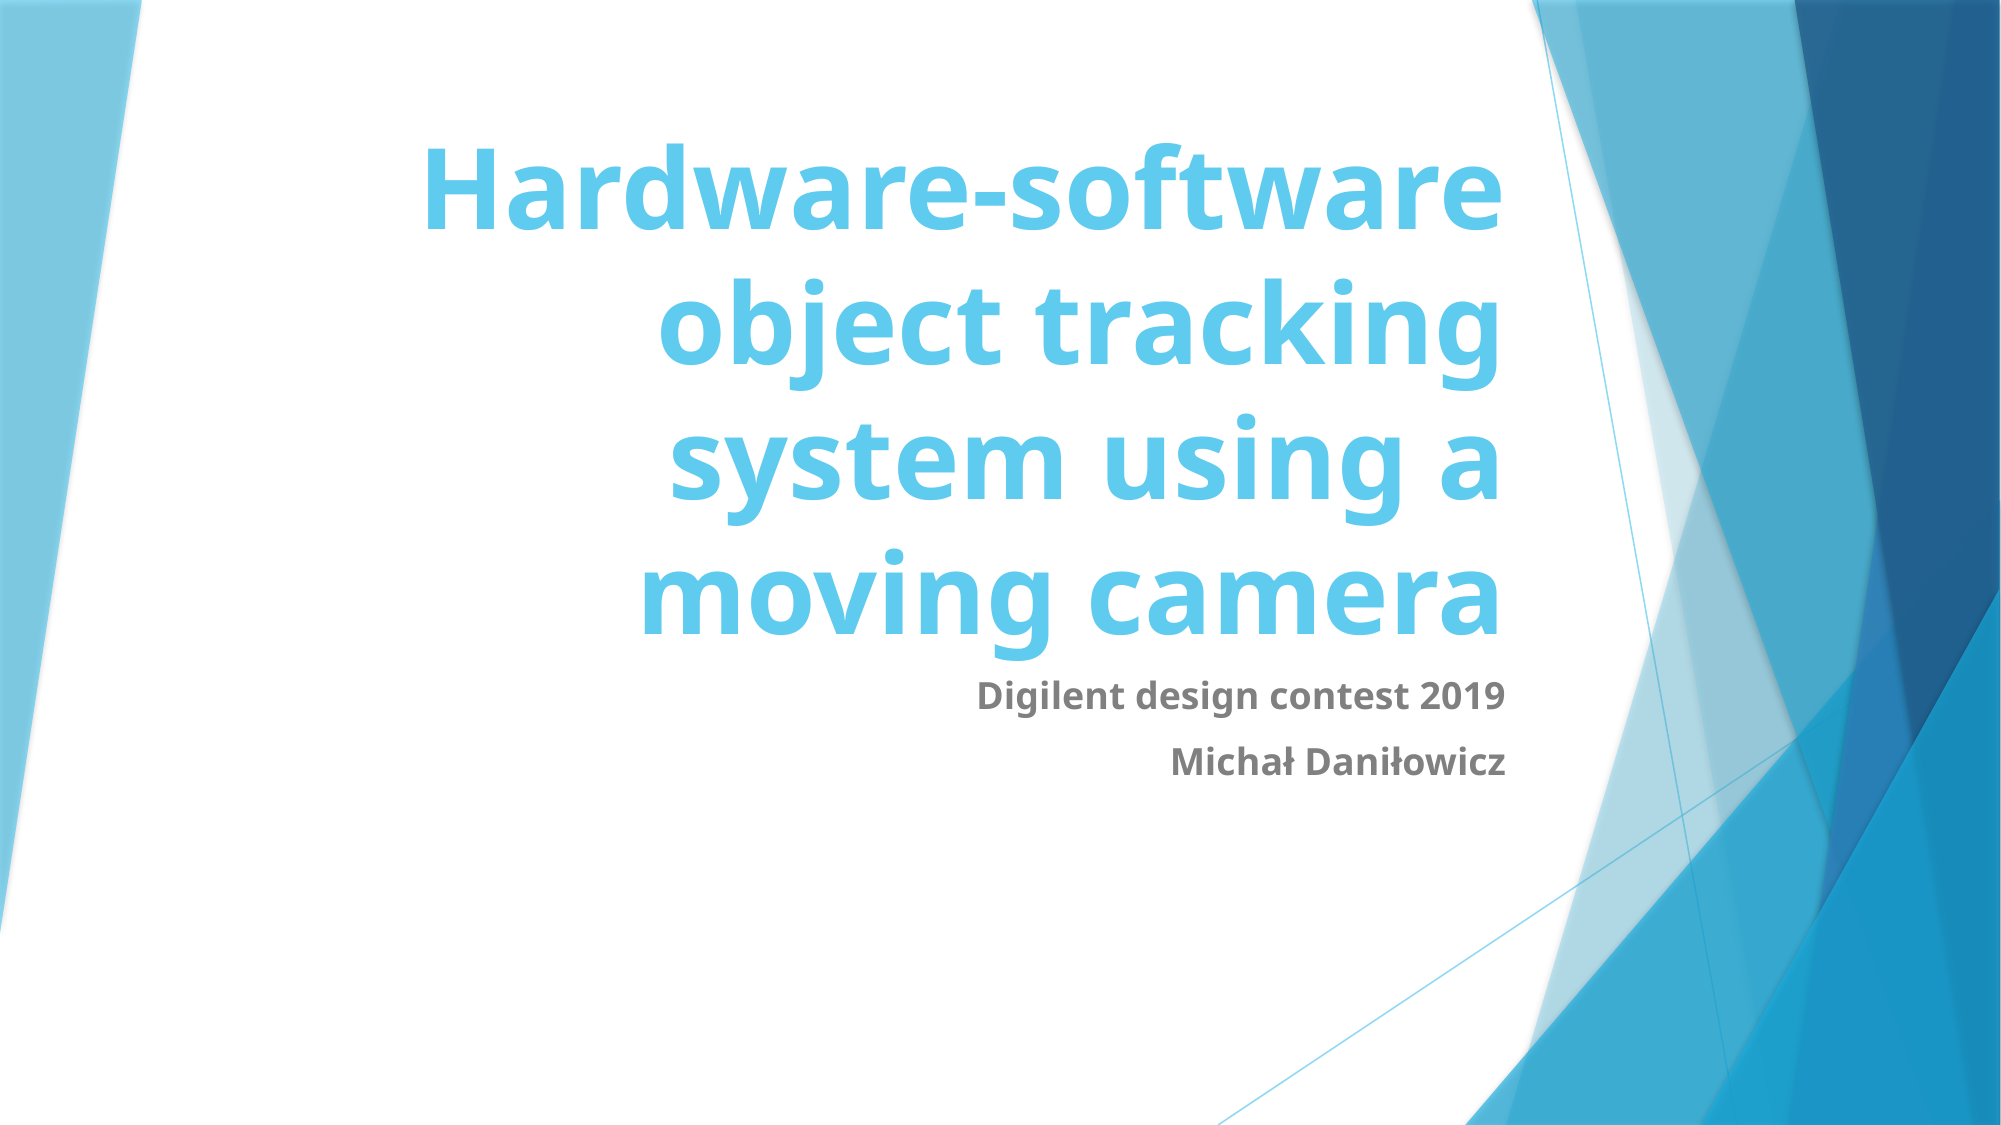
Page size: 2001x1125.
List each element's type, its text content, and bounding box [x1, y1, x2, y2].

title Hardware-software object tracking system using a moving camera [247, 394, 1522, 664]
subtitle Digilent design contest 2019 Michał Daniłowicz [247, 664, 1522, 845]
